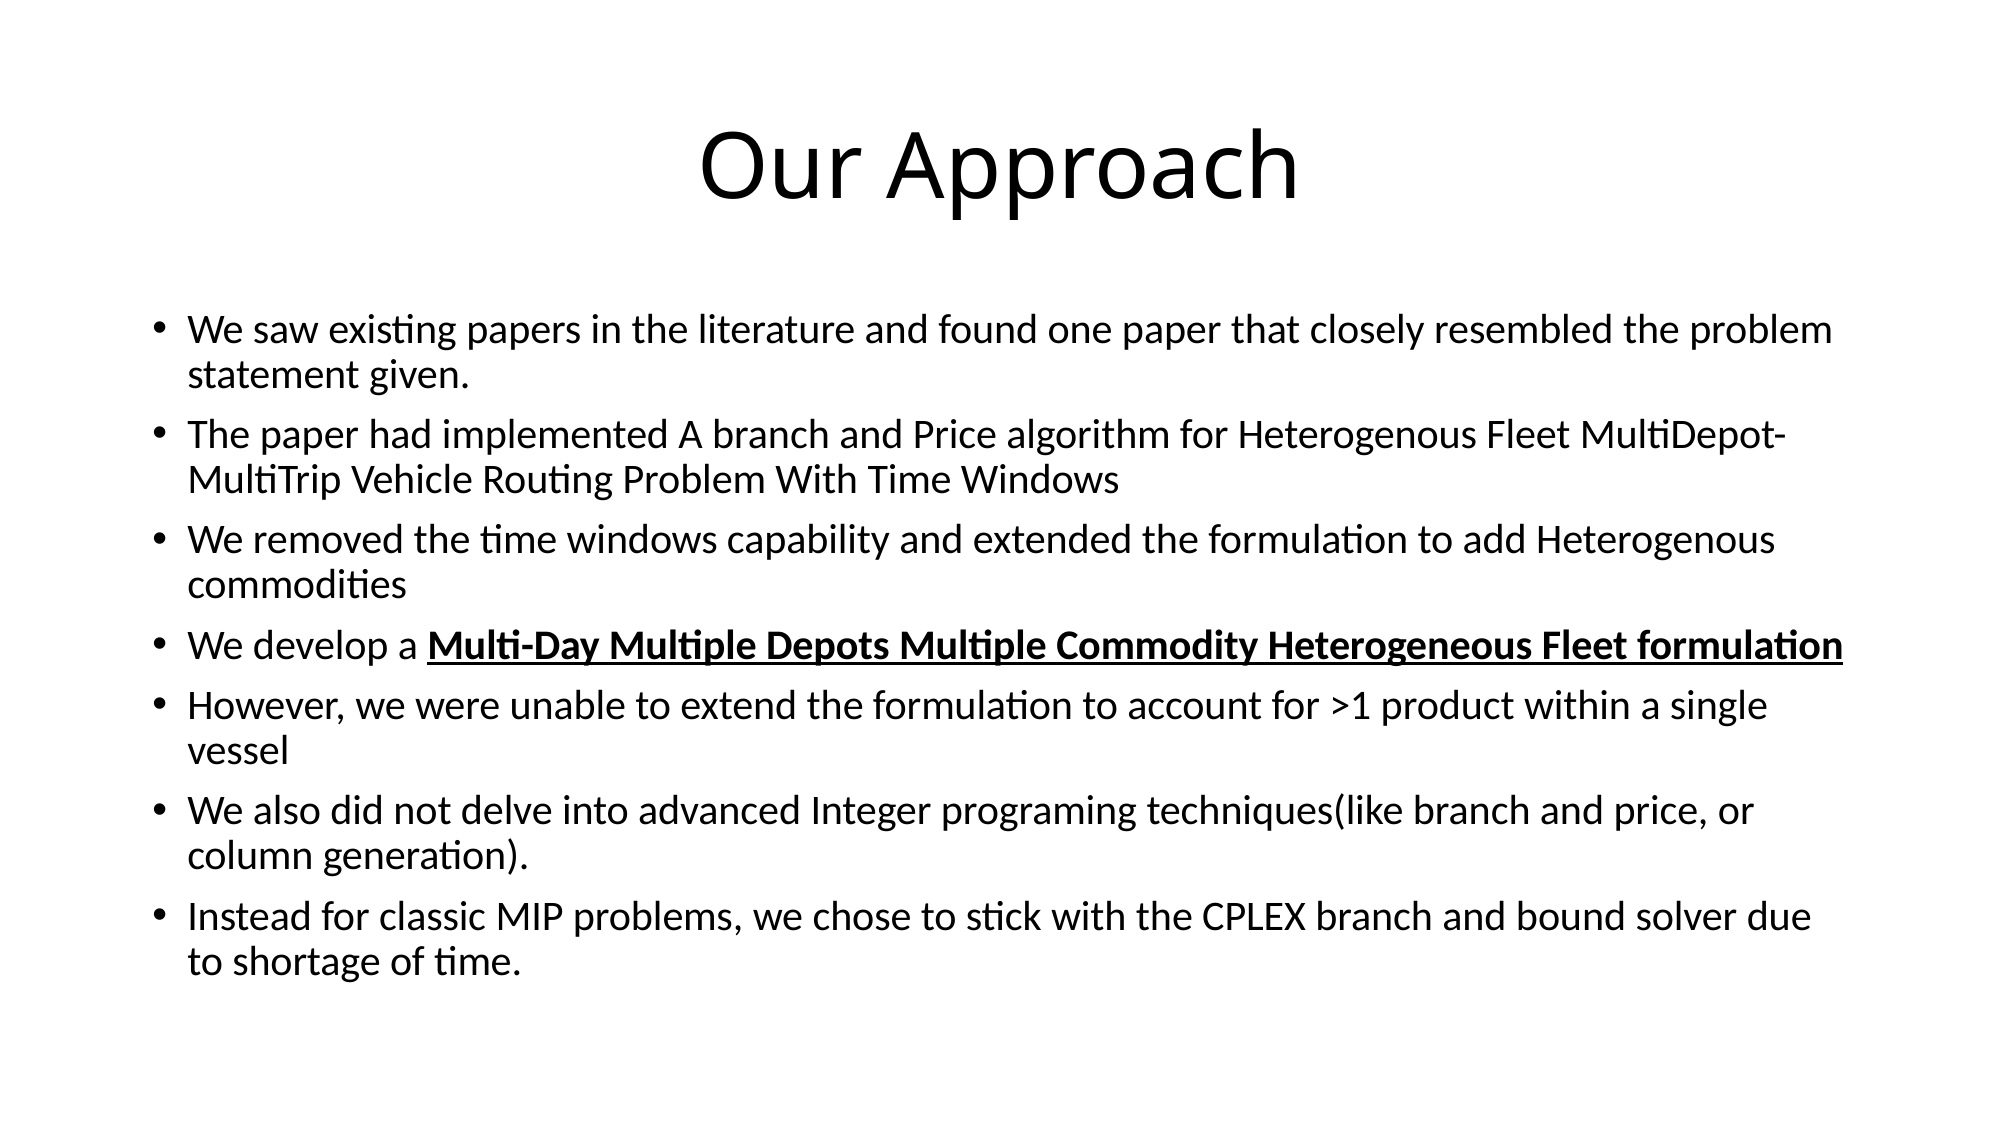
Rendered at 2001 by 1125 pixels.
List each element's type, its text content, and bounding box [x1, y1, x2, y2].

title Our Approach [137, 59, 1863, 278]
list We saw existing papers in the literature and found one paper that closely resembled the problem statement given. The paper had implemented A branch and Price algorithm for Heterogenous Fleet MultiDepot-MultiTrip Vehicle Routing Problem With Time Windows We removed the time windows capability and extended the formulation to add Heterogenous commodities We develop a Multi-Day Multiple Depots Multiple Commodity Heterogeneous Fleet formulation However, we were unable to extend the formulation to account for >1 product within a single vessel We also did not delve into advanced Integer programing techniques(like branch and price, or column generation). Instead for classic MIP problems, we chose to stick with the CPLEX branch and bound solver due to shortage of time. [137, 299, 1863, 1014]
